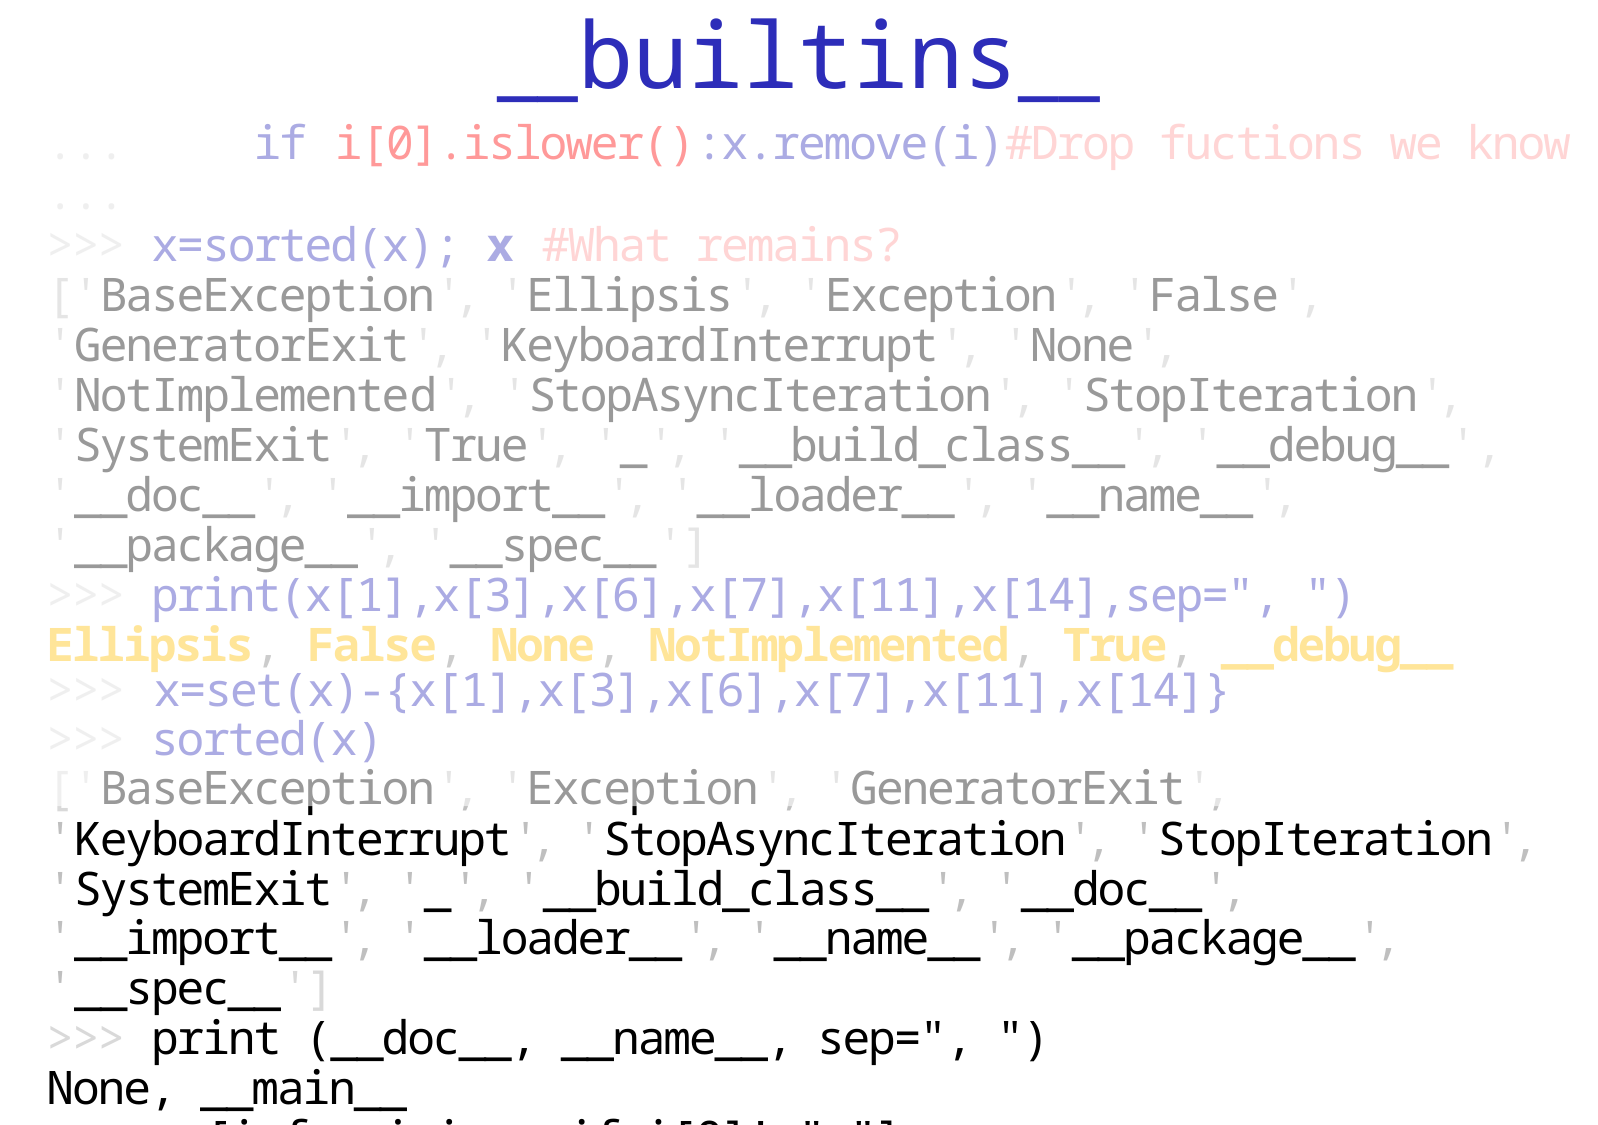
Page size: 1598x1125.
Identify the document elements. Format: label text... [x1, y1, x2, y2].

text_box ... if i[0].islower():x.remove(i)#Drop fuctions we know ... >>> x=sorted(x); x #What remains? ['BaseException', 'Ellipsis', 'Exception', 'False', 'GeneratorExit', 'KeyboardInterrupt', 'None', 'NotImplemented', 'StopAsyncIteration', 'StopIteration', 'SystemExit', 'True', '_', '__build_class__', '__debug__', '__doc__', '__import__', '__loader__', '__name__', '__package__', '__spec__'] >>> print(x[1],x[3],x[6],x[7],x[11],x[14],sep=", ") Ellipsis, False, None, NotImplemented, True, __debug__ >>> x=set(x)-{x[1],x[3],x[6],x[7],x[11],x[14]} >>> sorted(x) ['BaseException', 'Exception', 'GeneratorExit', 'KeyboardInterrupt', 'StopAsyncIteration', 'StopIteration', 'SystemExit', '_', '__build_class__', '__doc__', '__import__', '__loader__', '__name__', '__package__', '__spec__'] >>> print (__doc__, __name__, sep=", ") None, __main__ >>> x=[i for i in x if i[0]!="_"]; x ['BaseException', 'Exception', 'GeneratorExit', [31, 807, 1595, 1125]
text_box [0, 103, 1598, 807]
text_box __builtins__ [0, 0, 1598, 103]
